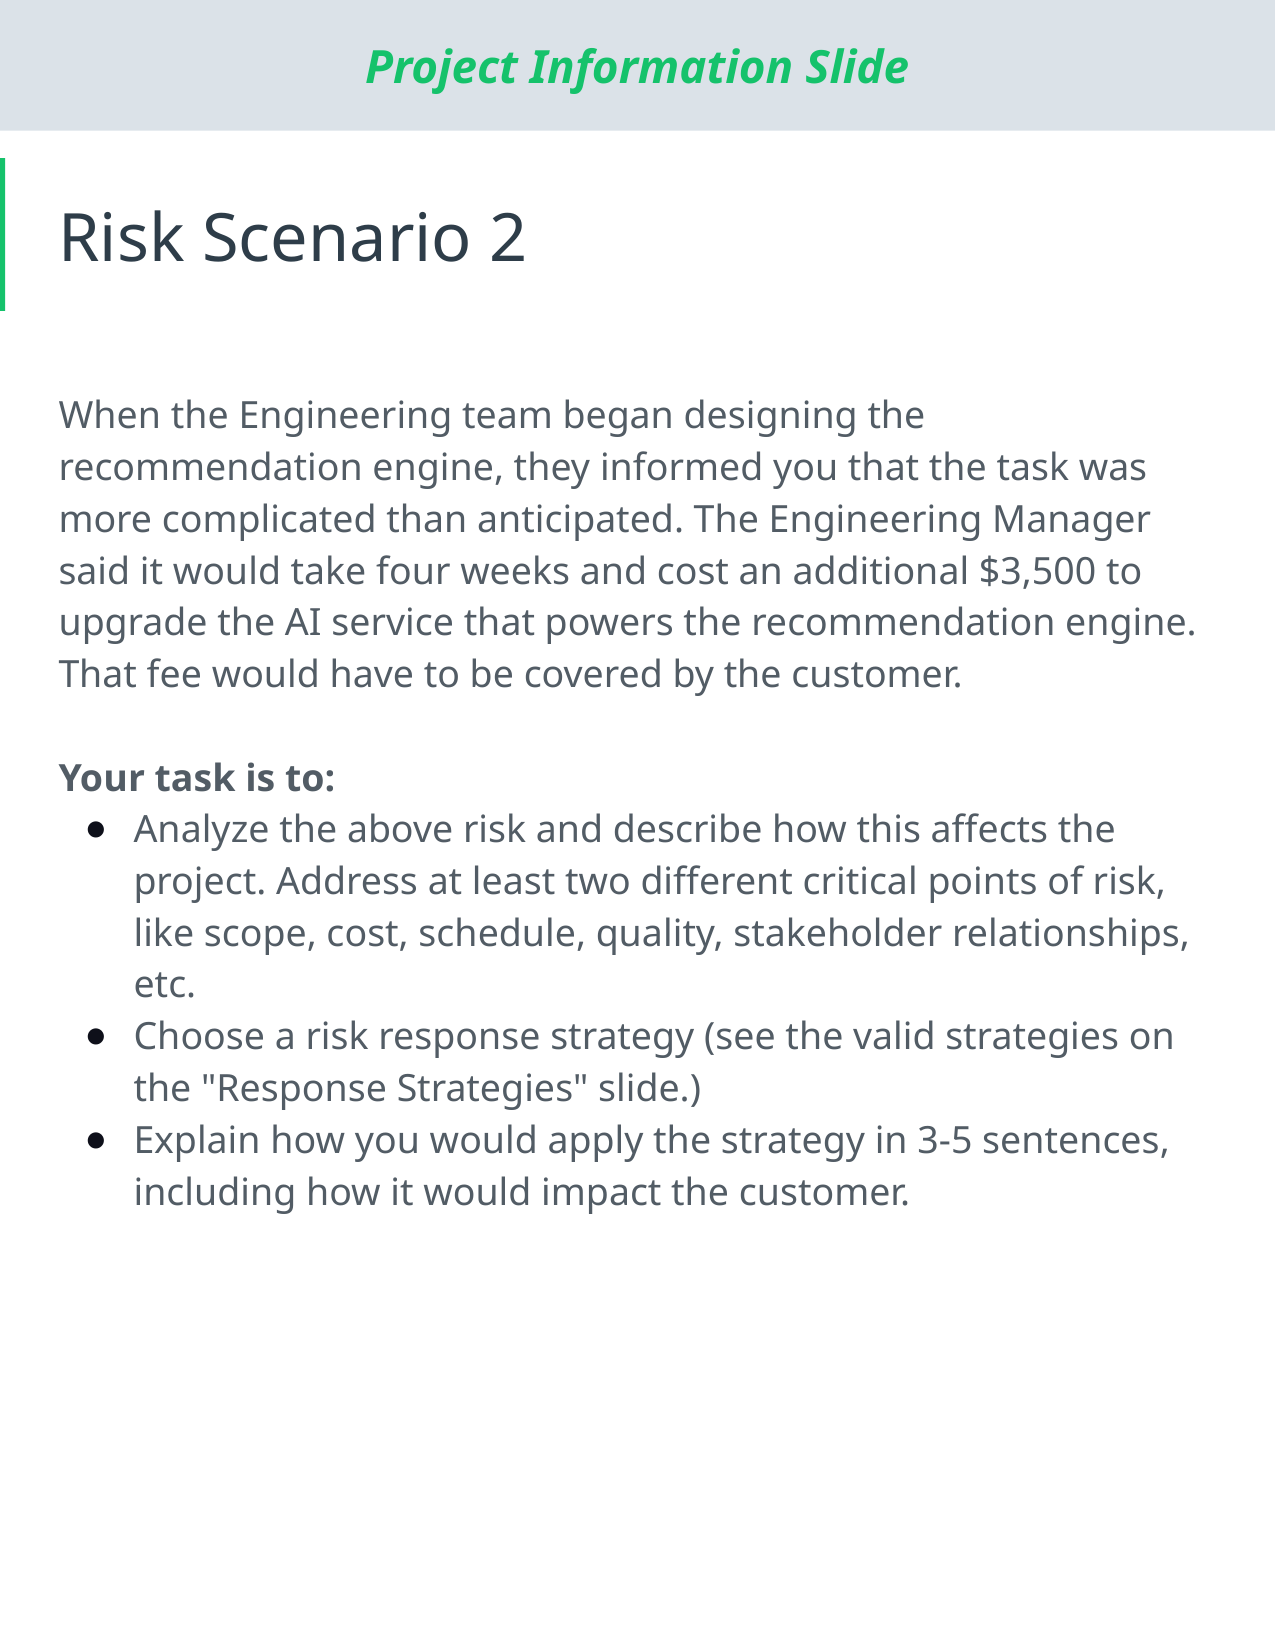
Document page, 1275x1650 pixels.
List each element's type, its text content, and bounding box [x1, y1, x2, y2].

title Risk Scenario 2 [43, 142, 1232, 327]
list When the Engineering team began designing the recommendation engine, they informed you that the task was more complicated than anticipated. The Engineering Manager said it would take four weeks and cost an additional $3,500 to upgrade the AI service that powers the recommendation engine. That fee would have to be covered by the customer. Your task is to: Analyze the above risk and describe how this affects the project. Address at least two different critical points of risk, like scope, cost, schedule, quality, stakeholder relationships, etc. Choose a risk response strategy (see the valid strategies on the "Response Strategies" slide.) Explain how you would apply the strategy in 3-5 sentences, including how it would impact the customer. [43, 369, 1232, 1466]
